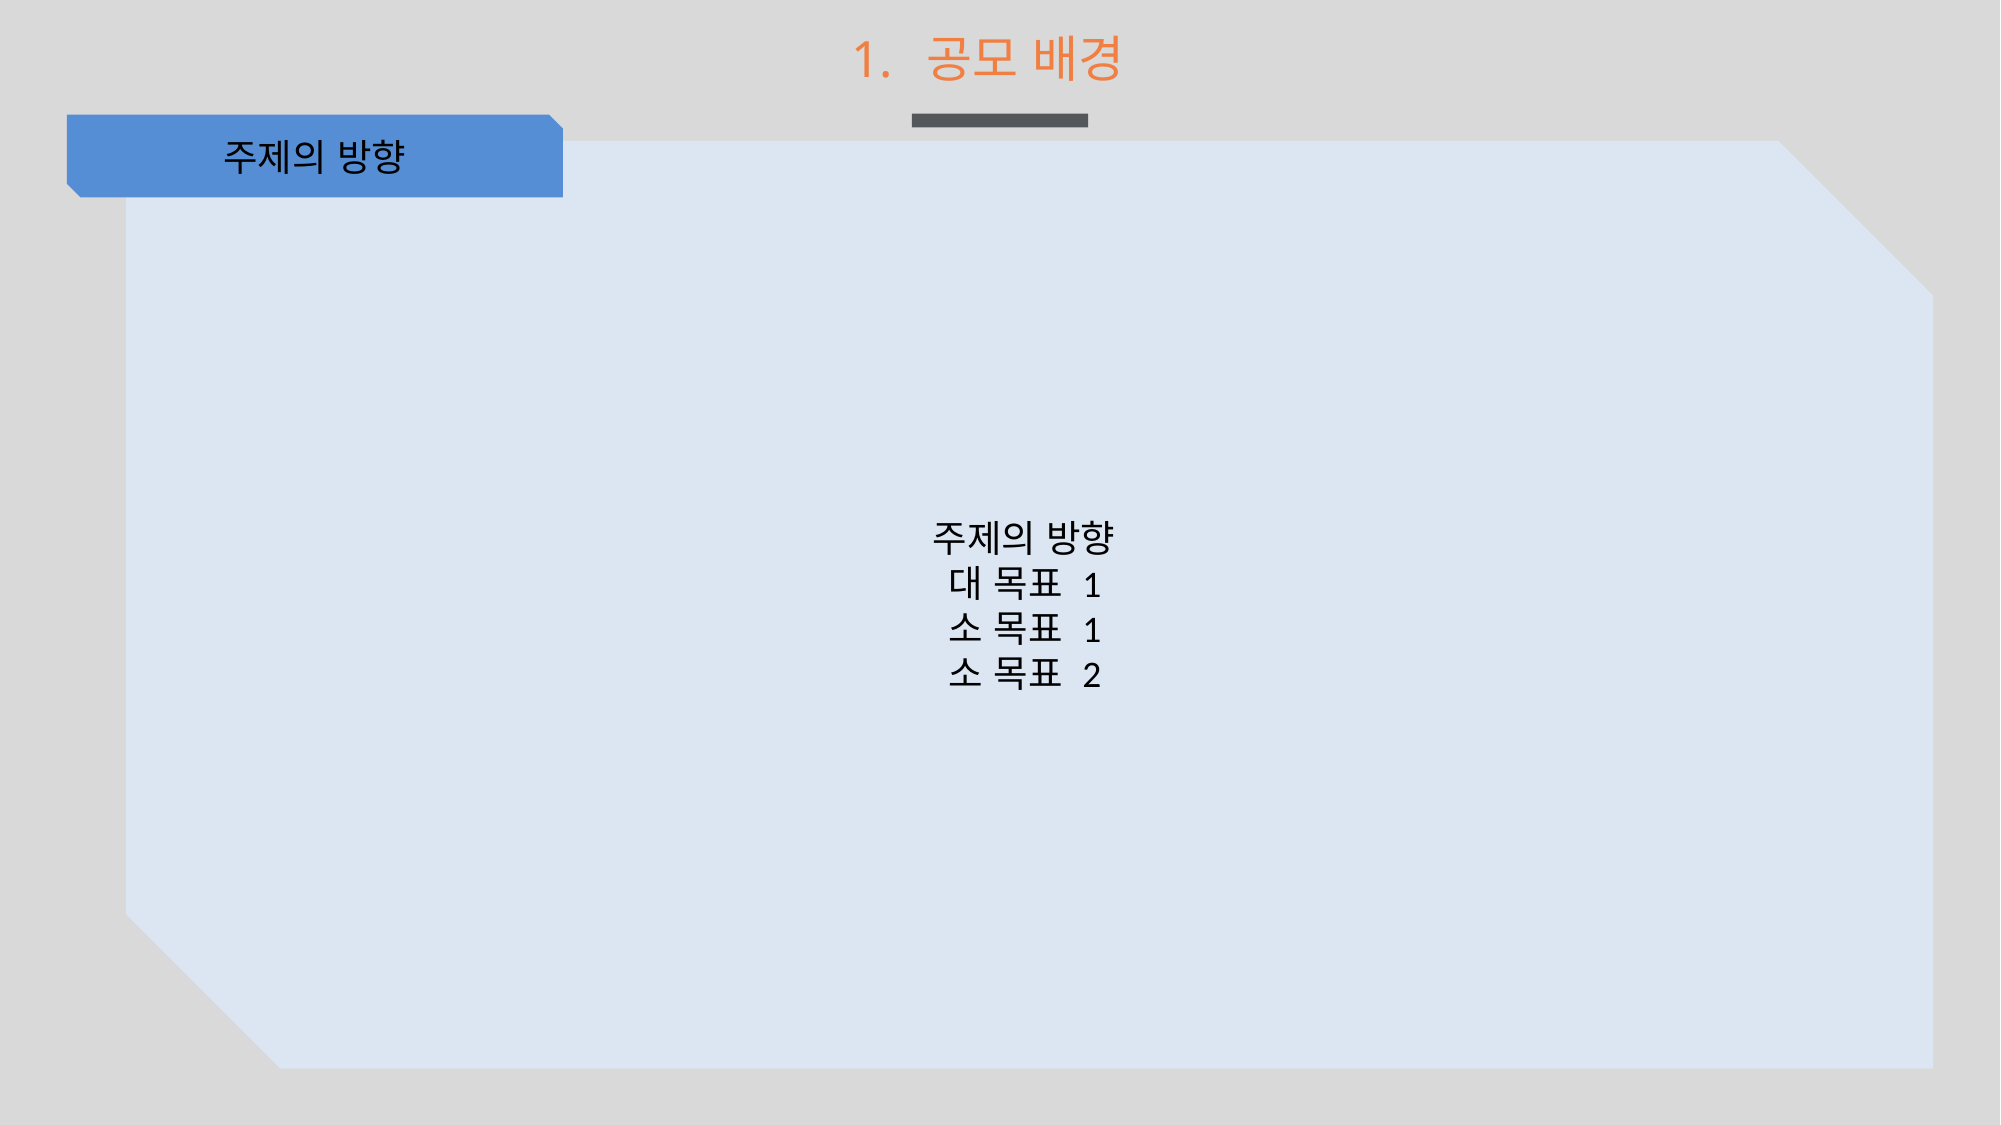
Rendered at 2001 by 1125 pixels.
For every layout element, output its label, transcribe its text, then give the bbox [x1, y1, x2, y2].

text_box 공모 배경 [837, 19, 1163, 155]
text_box 주제의 방향 대 목표 1 소 목표 1 소 목표 2 [123, 138, 1936, 1071]
text_box [910, 112, 1090, 129]
text_box 주제의 방향 [64, 112, 566, 200]
